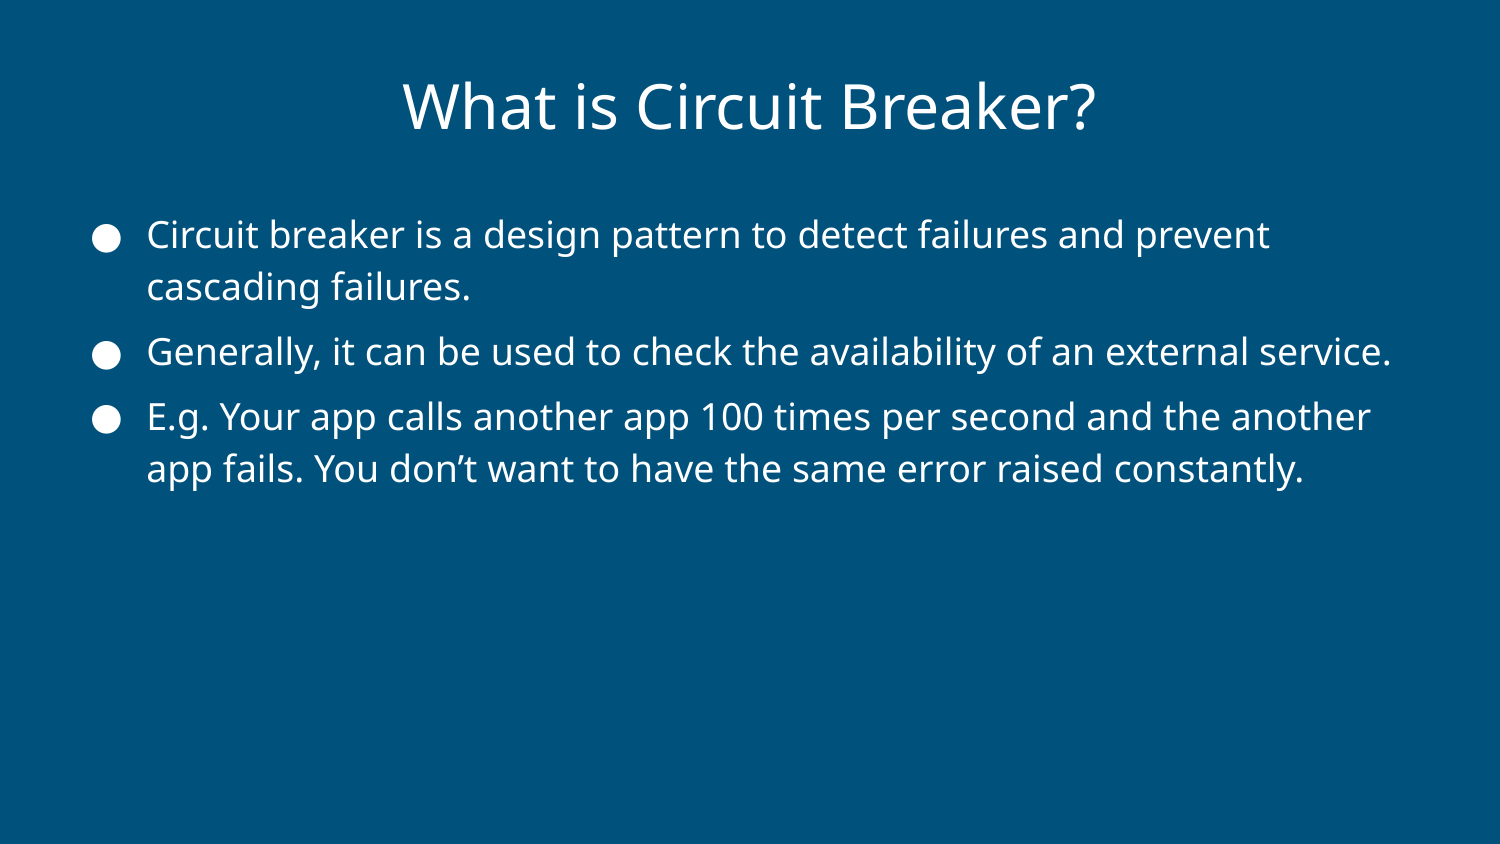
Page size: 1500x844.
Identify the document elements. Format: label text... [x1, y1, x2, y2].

title What is Circuit Breaker? [75, 33, 1425, 175]
list Circuit breaker is a design pattern to detect failures and prevent cascading failures. Generally, it can be used to check the availability of an external service. E.g. Your app calls another app 100 times per second and the another app fails. You don’t want to have the same error raised constantly. [75, 196, 1425, 754]
